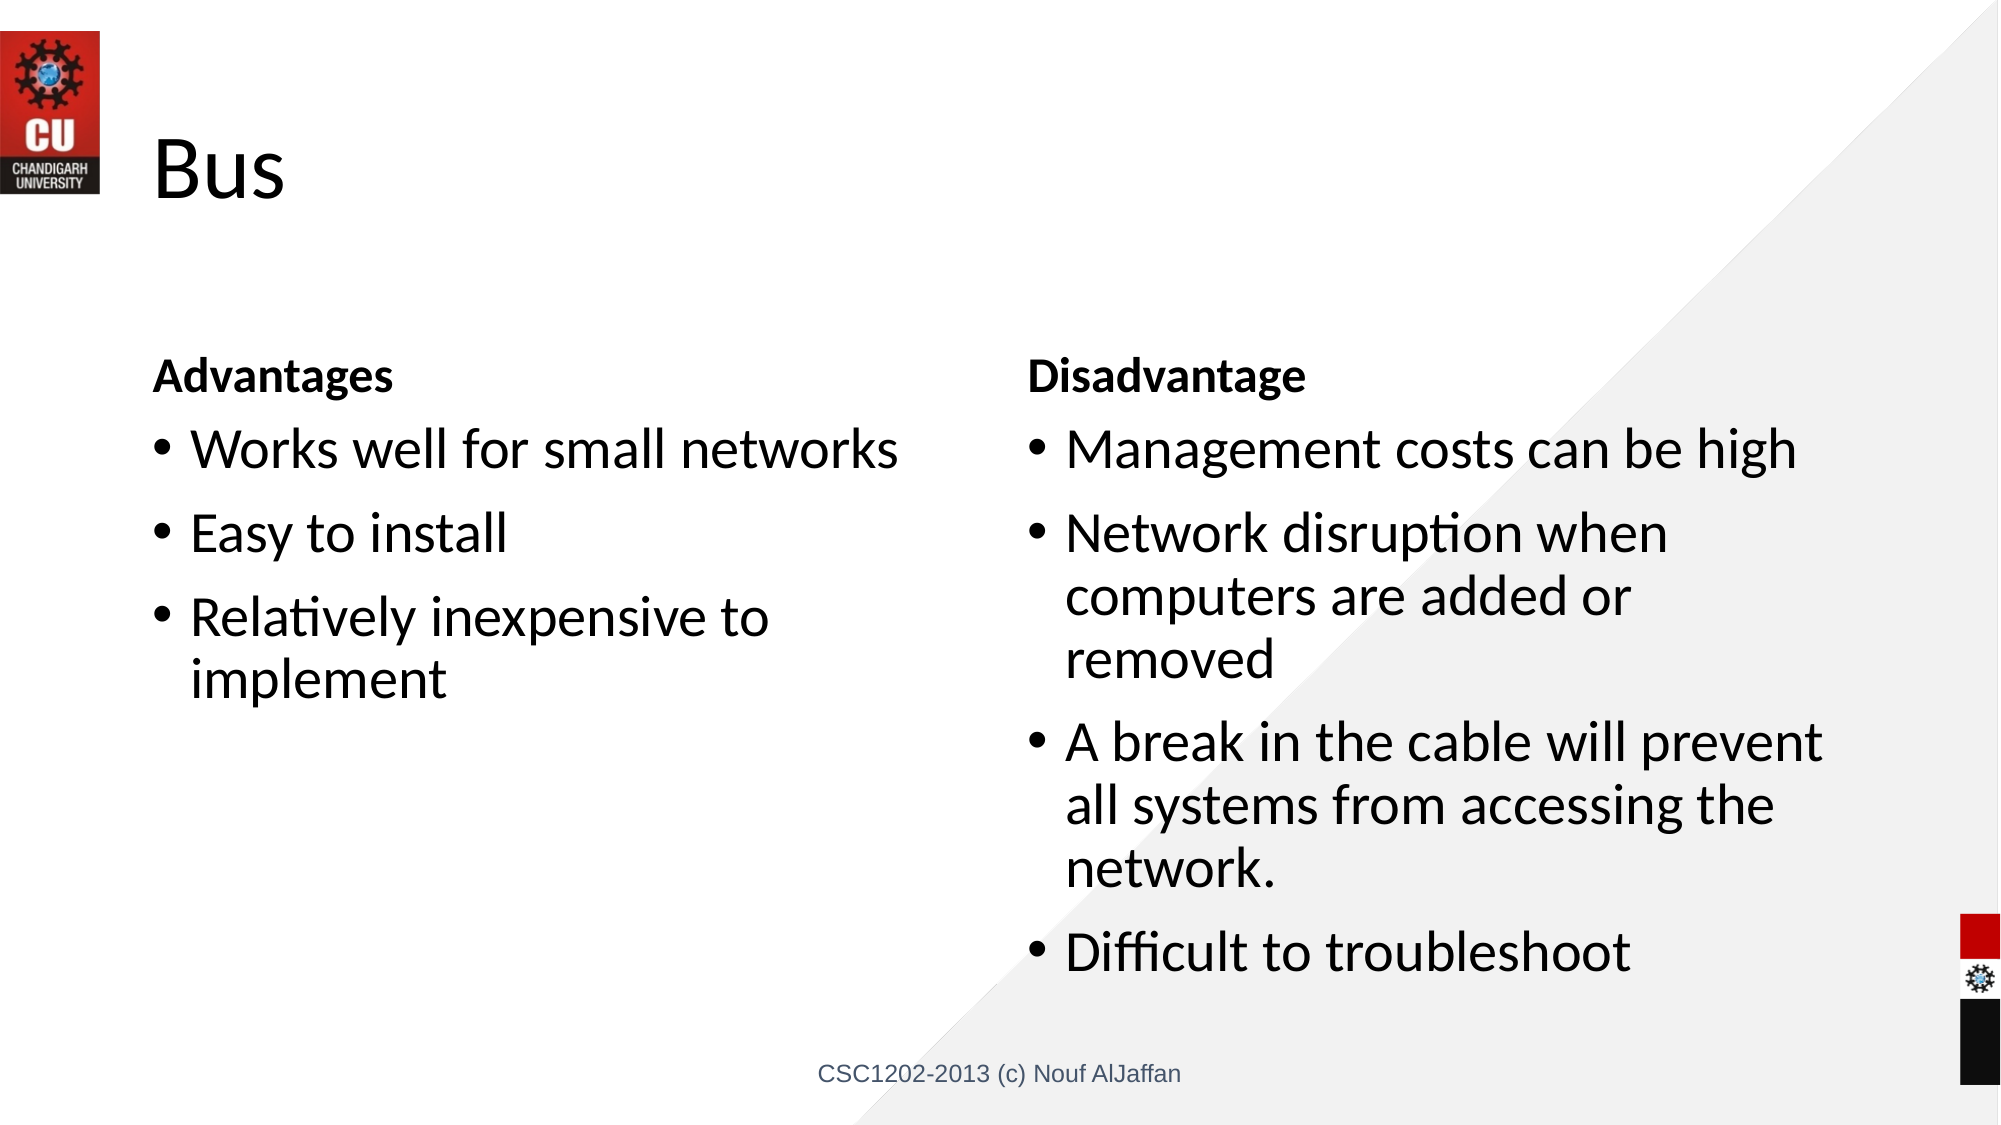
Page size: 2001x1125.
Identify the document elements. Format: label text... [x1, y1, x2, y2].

picture [0, 0, 2001, 1125]
list Works well for small networks Easy to install Relatively inexpensive to implement [137, 410, 984, 1016]
title Bus [137, 59, 1863, 278]
list Disadvantage [1012, 275, 1863, 410]
footer CSC1202-2013 (c) Nouf AlJaffan [662, 1042, 1338, 1103]
list Advantages [137, 275, 984, 410]
list Management costs can be high Network disruption when computers are added or removed A break in the cable will prevent all systems from accessing the network. Difficult to troubleshoot [1012, 410, 1863, 1016]
